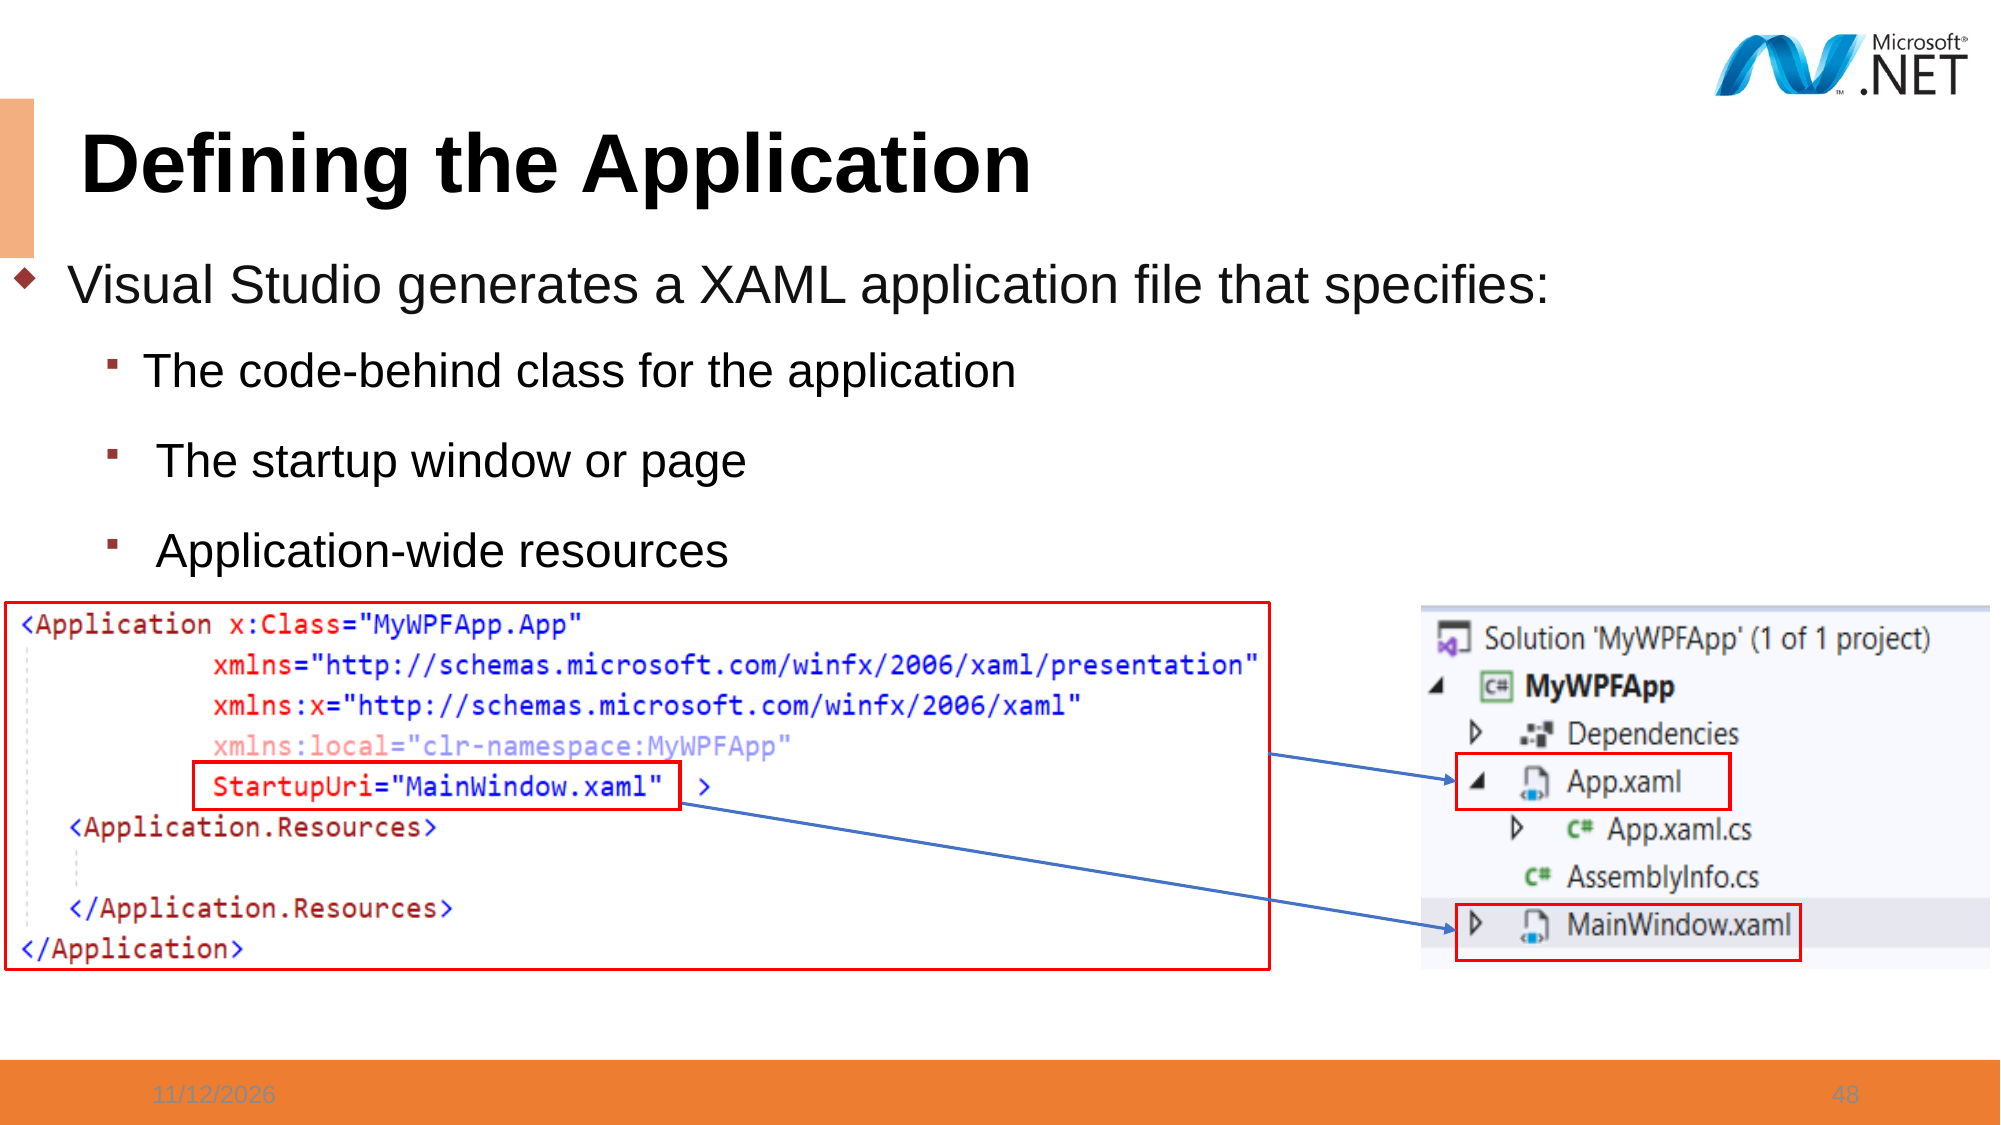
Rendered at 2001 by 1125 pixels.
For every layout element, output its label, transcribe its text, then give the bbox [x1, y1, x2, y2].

text_box The code-behind class for the application The startup window or page Application-wide resources [43, 326, 1047, 585]
text_box Visual Studio generates a XAML application file that specifies: [0, 242, 1619, 322]
title Defining the Application [65, 118, 1895, 213]
slide_number 48 [1424, 1063, 1875, 1123]
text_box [1267, 753, 1457, 782]
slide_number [137, 1063, 588, 1123]
picture [6, 604, 1268, 969]
picture [1679, 0, 2001, 129]
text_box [680, 802, 1457, 931]
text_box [1421, 604, 1990, 969]
